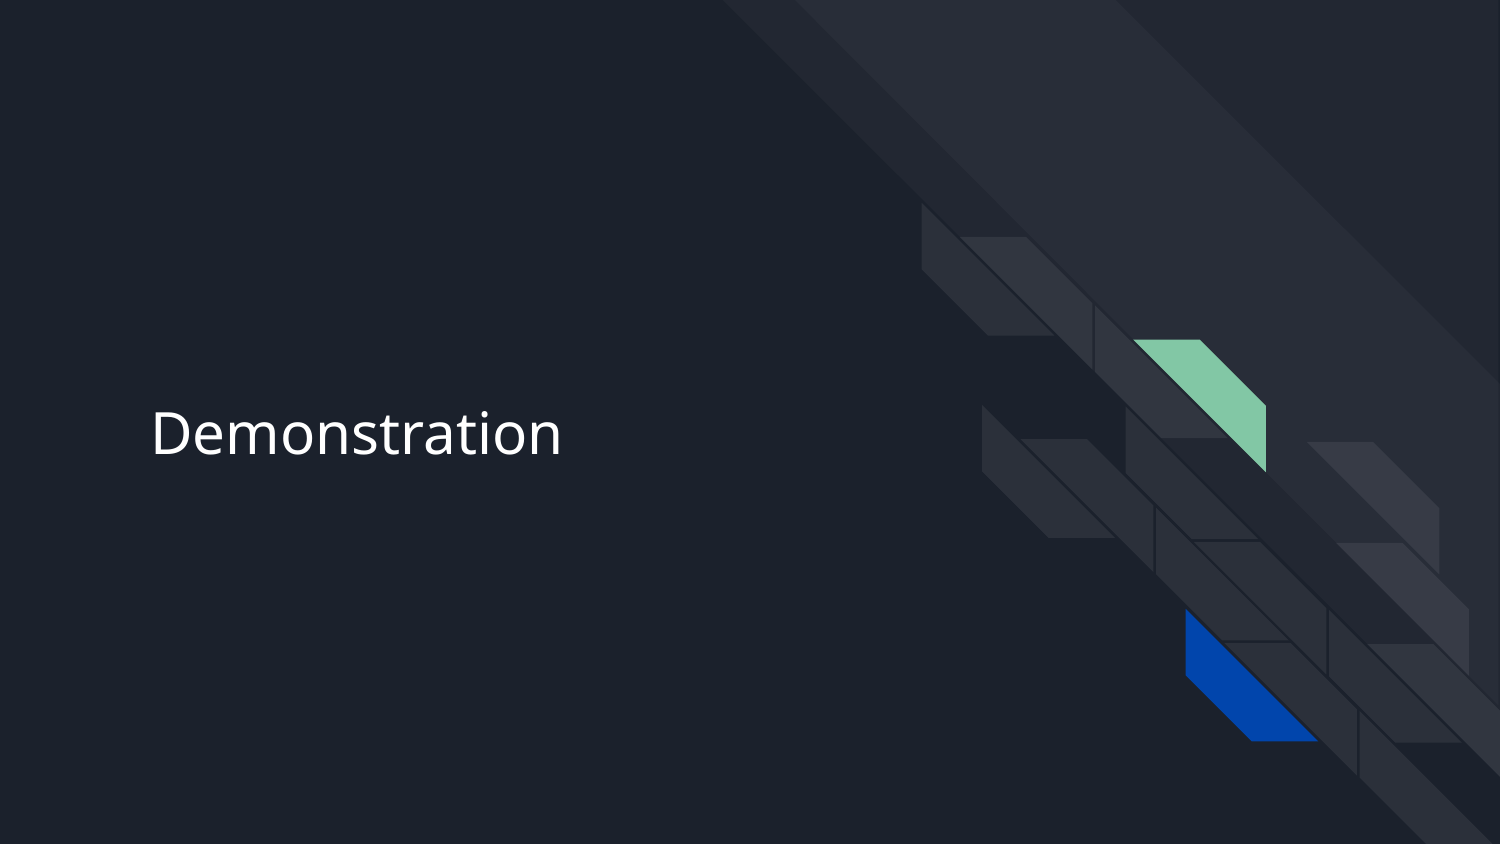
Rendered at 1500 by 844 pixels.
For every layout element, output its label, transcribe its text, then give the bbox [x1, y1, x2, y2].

title Demonstration [135, 142, 888, 720]
